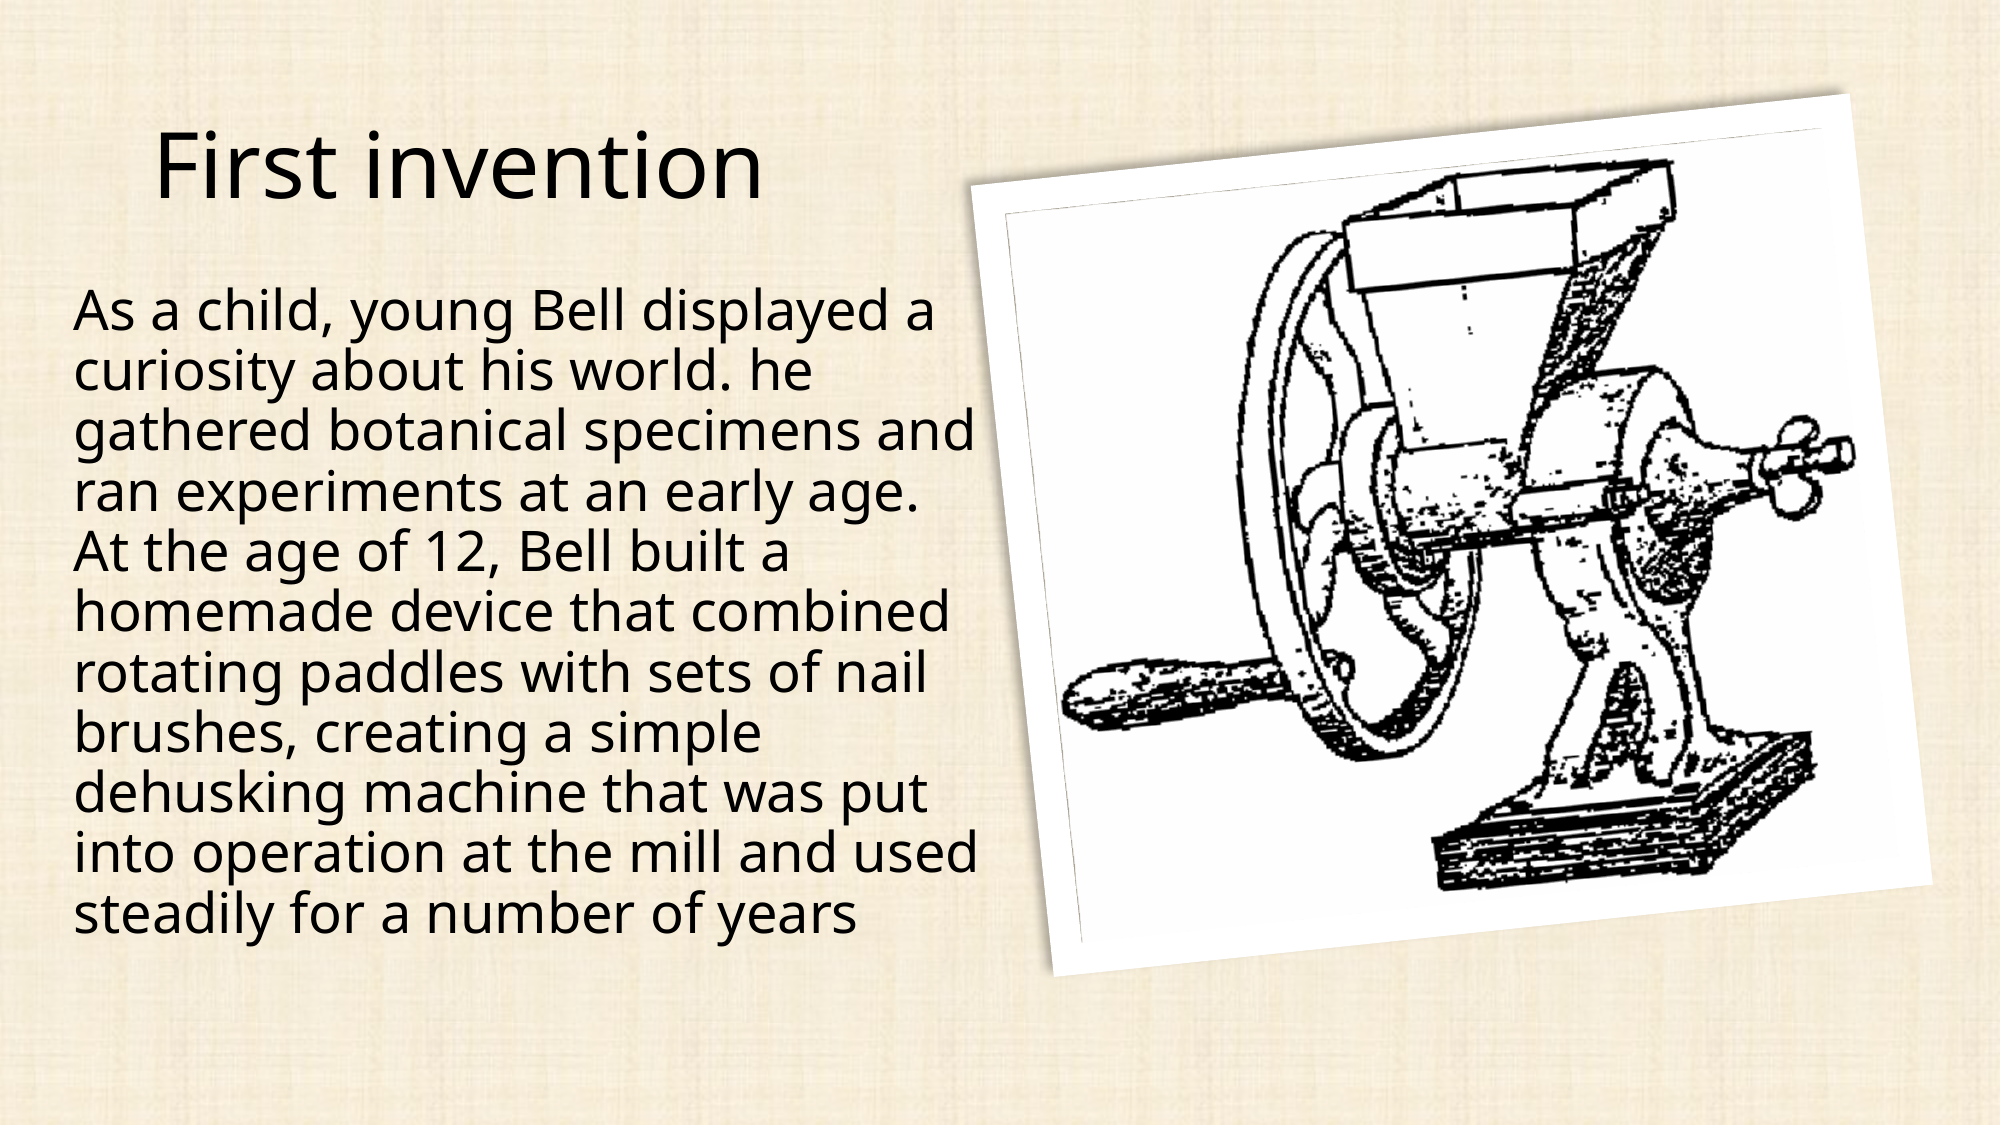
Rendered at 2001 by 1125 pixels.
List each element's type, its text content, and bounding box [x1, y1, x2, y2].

title First invention [137, 59, 1863, 274]
picture [1007, 129, 1898, 942]
list As a child, young Bell displayed a curiosity about his world. he gathered botanical specimens and ran experiments at an early age. At the age of 12, Bell built a homemade device that combined rotating paddles with sets of nail brushes, creating a simple dehusking machine that was put into operation at the mill and used steadily for a number of years [58, 274, 1000, 1011]
